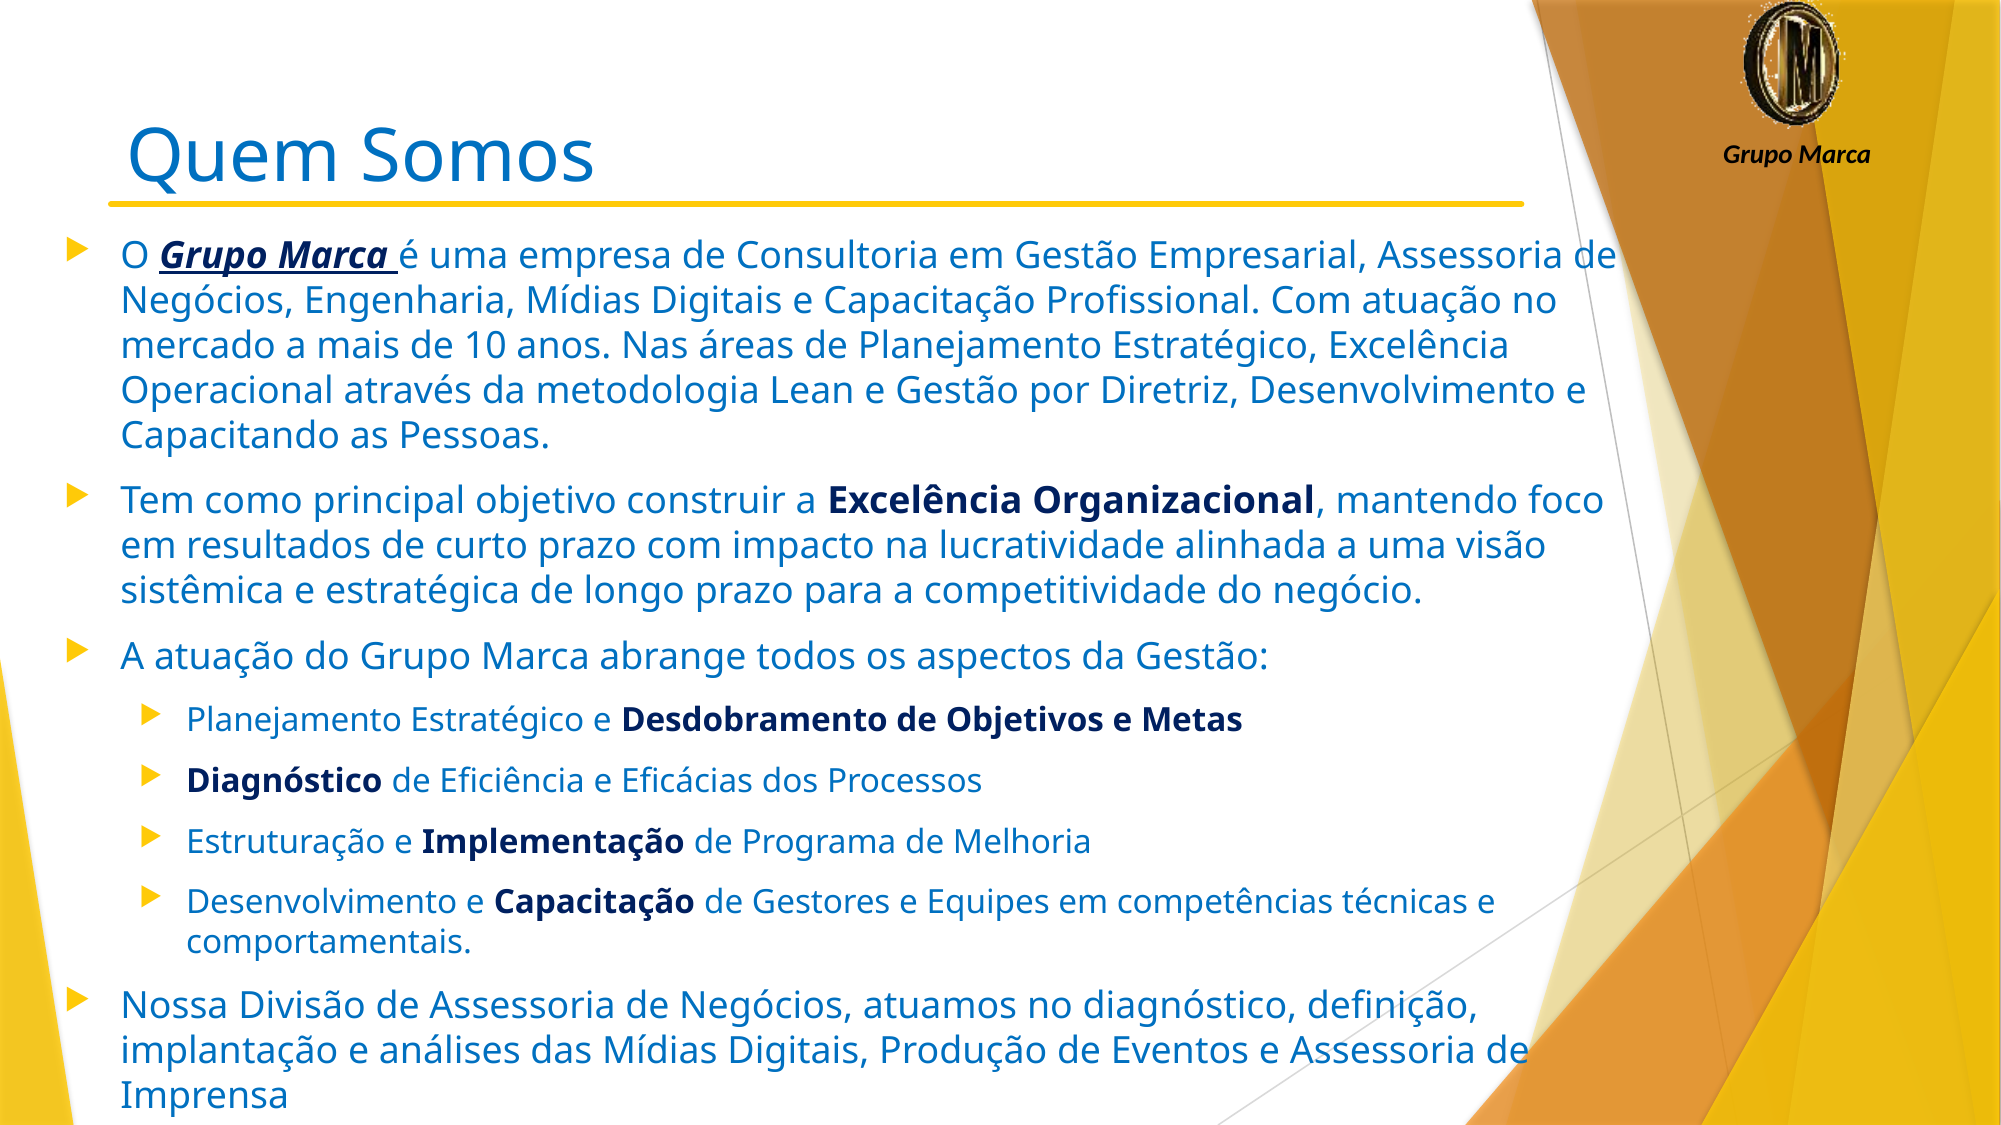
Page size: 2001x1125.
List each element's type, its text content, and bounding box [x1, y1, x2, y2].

picture [1736, 0, 1866, 129]
title Quem Somos [111, 99, 1522, 205]
list O Grupo Marca é uma empresa de Consultoria em Gestão Empresarial, Assessoria de Negócios, Engenharia, Mídias Digitais e Capacitação Profissional. Com atuação no mercado a mais de 10 anos. Nas áreas de Planejamento Estratégico, Excelência Operacional através da metodologia Lean e Gestão por Diretriz, Desenvolvimento e Capacitando as Pessoas. Tem como principal objetivo construir a Excelência Organizacional, mantendo foco em resultados de curto prazo com impacto na lucratividade alinhada a uma visão sistêmica e estratégica de longo prazo para a competitividade do negócio. A atuação do Grupo Marca abrange todos os aspectos da Gestão: Planejamento Estratégico e Desdobramento de Objetivos e Metas Diagnóstico de Eficiência e Eficácias dos Processos Estruturação e Implementação de Programa de Melhoria Desenvolvimento e Capacitação de Gestores e Equipes em competências técnicas e comportamentais. Nossa Divisão de Assessoria de Negócios, atuamos no diagnóstico, definição, implantação e análises das Mídias Digitais, Produção de Eventos e Assessoria de Imprensa [49, 223, 1650, 1098]
